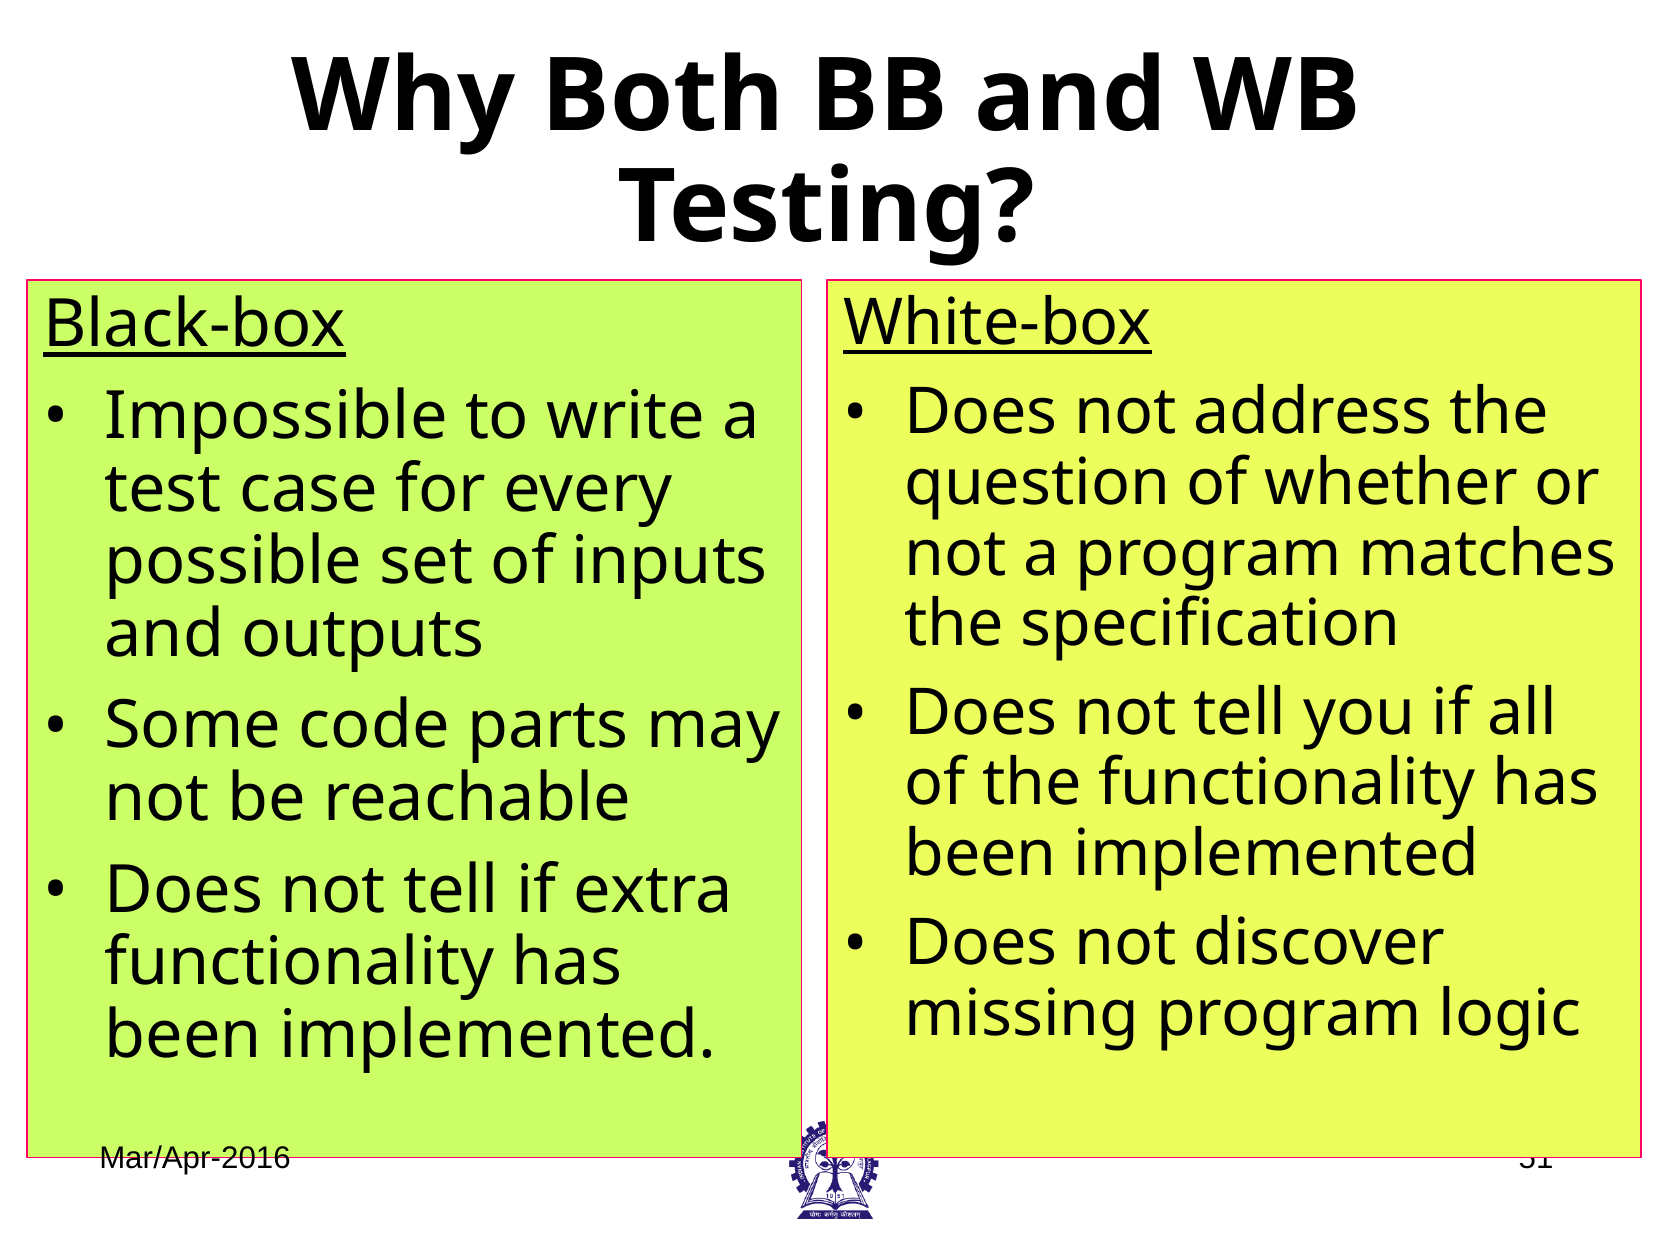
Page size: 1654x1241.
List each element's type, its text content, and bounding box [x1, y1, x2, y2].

text_box Mar/Apr-2016 [82, 1129, 468, 1215]
list Black-box Impossible to write a test case for every possible set of inputs and outputs Some code parts may not be reachable Does not tell if extra functionality has been implemented. [26, 280, 802, 1158]
text_box ‹#› [1185, 1158, 1570, 1215]
picture [789, 1119, 879, 1219]
title Why Both BB and WB Testing? [82, 0, 1570, 313]
list White-box Does not address the question of whether or not a program matches the specification Does not tell you if all of the functionality has been implemented Does not discover missing program logic [826, 280, 1642, 1158]
